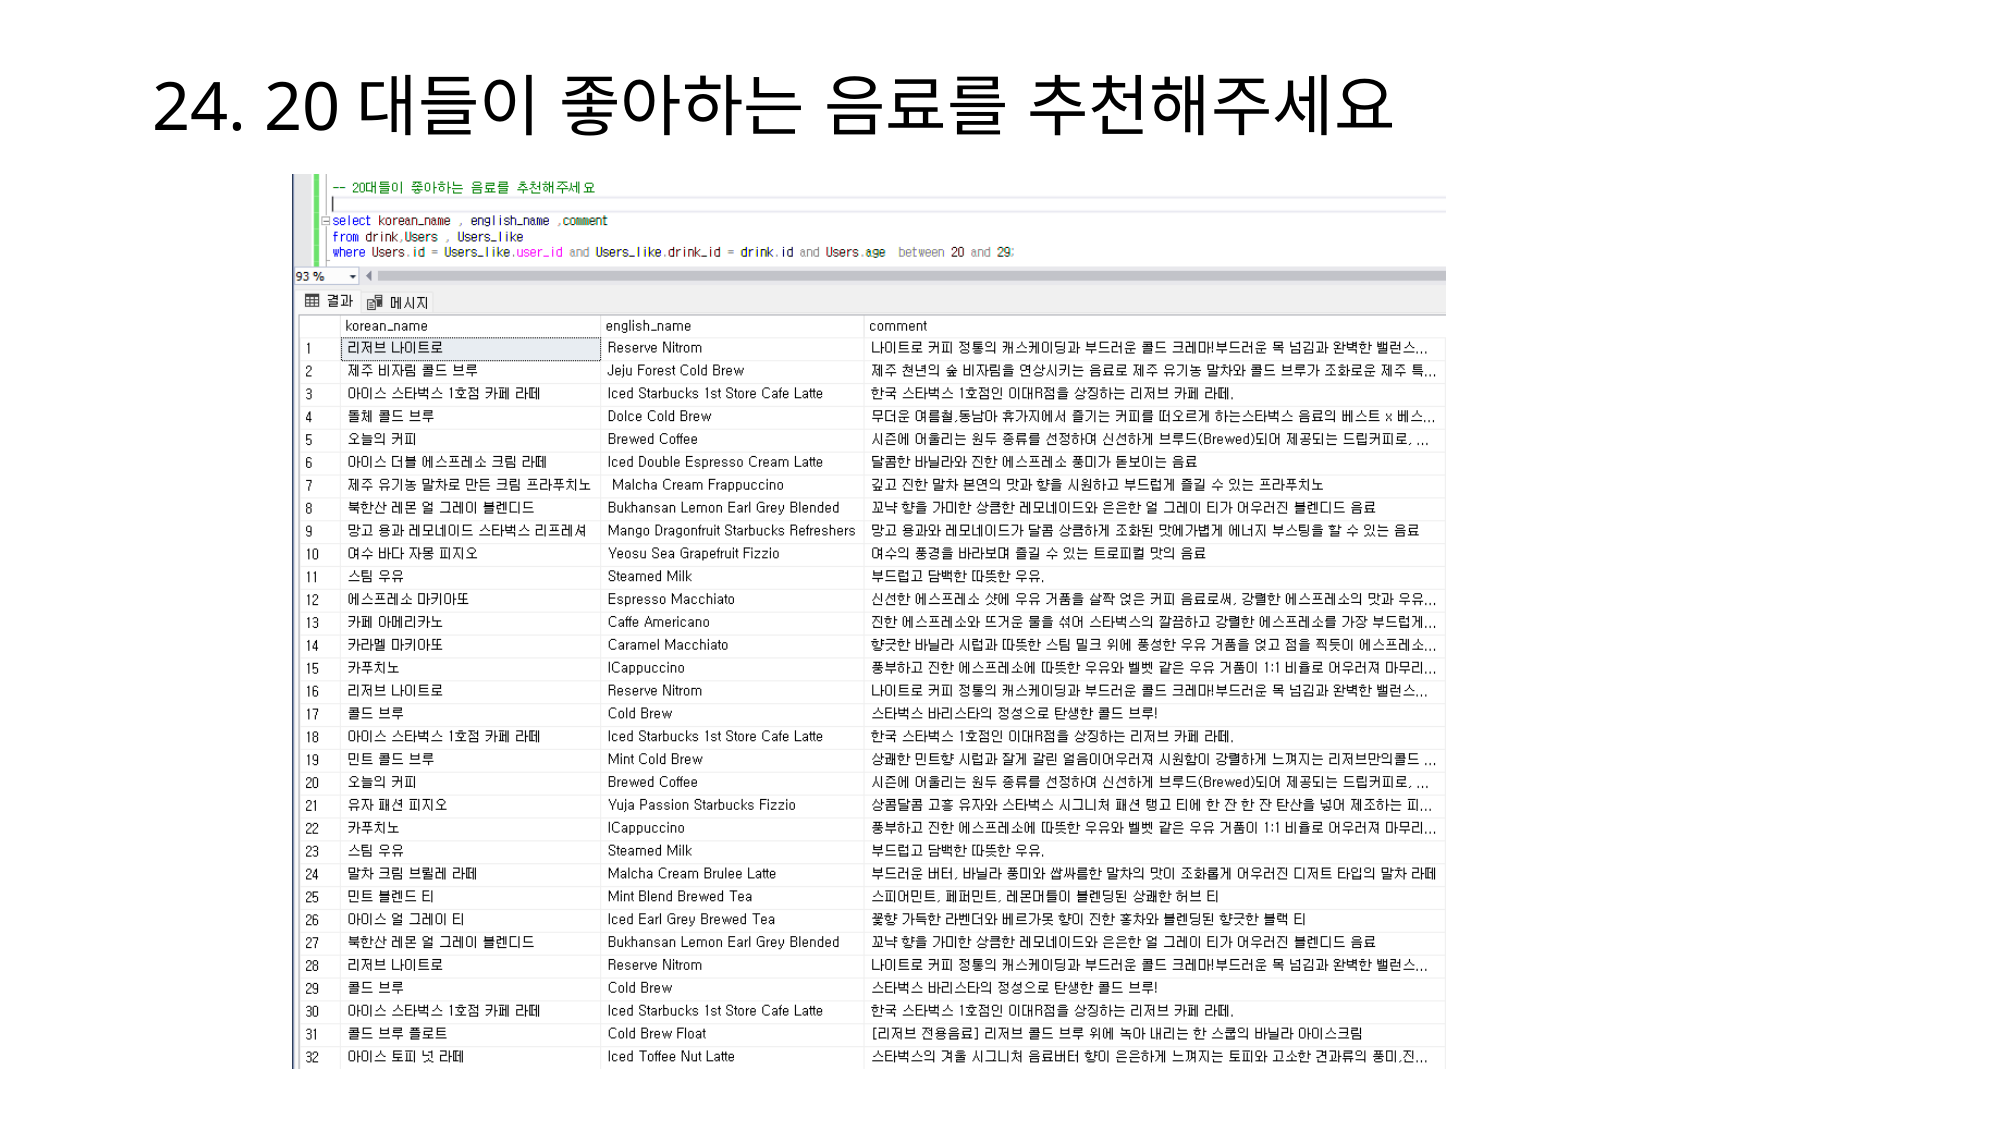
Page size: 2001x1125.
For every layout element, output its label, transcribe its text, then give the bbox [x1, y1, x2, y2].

title 24. 20대들이 좋아하는 음료를 추천해주세요 [137, 0, 1863, 218]
picture [292, 174, 1446, 1069]
